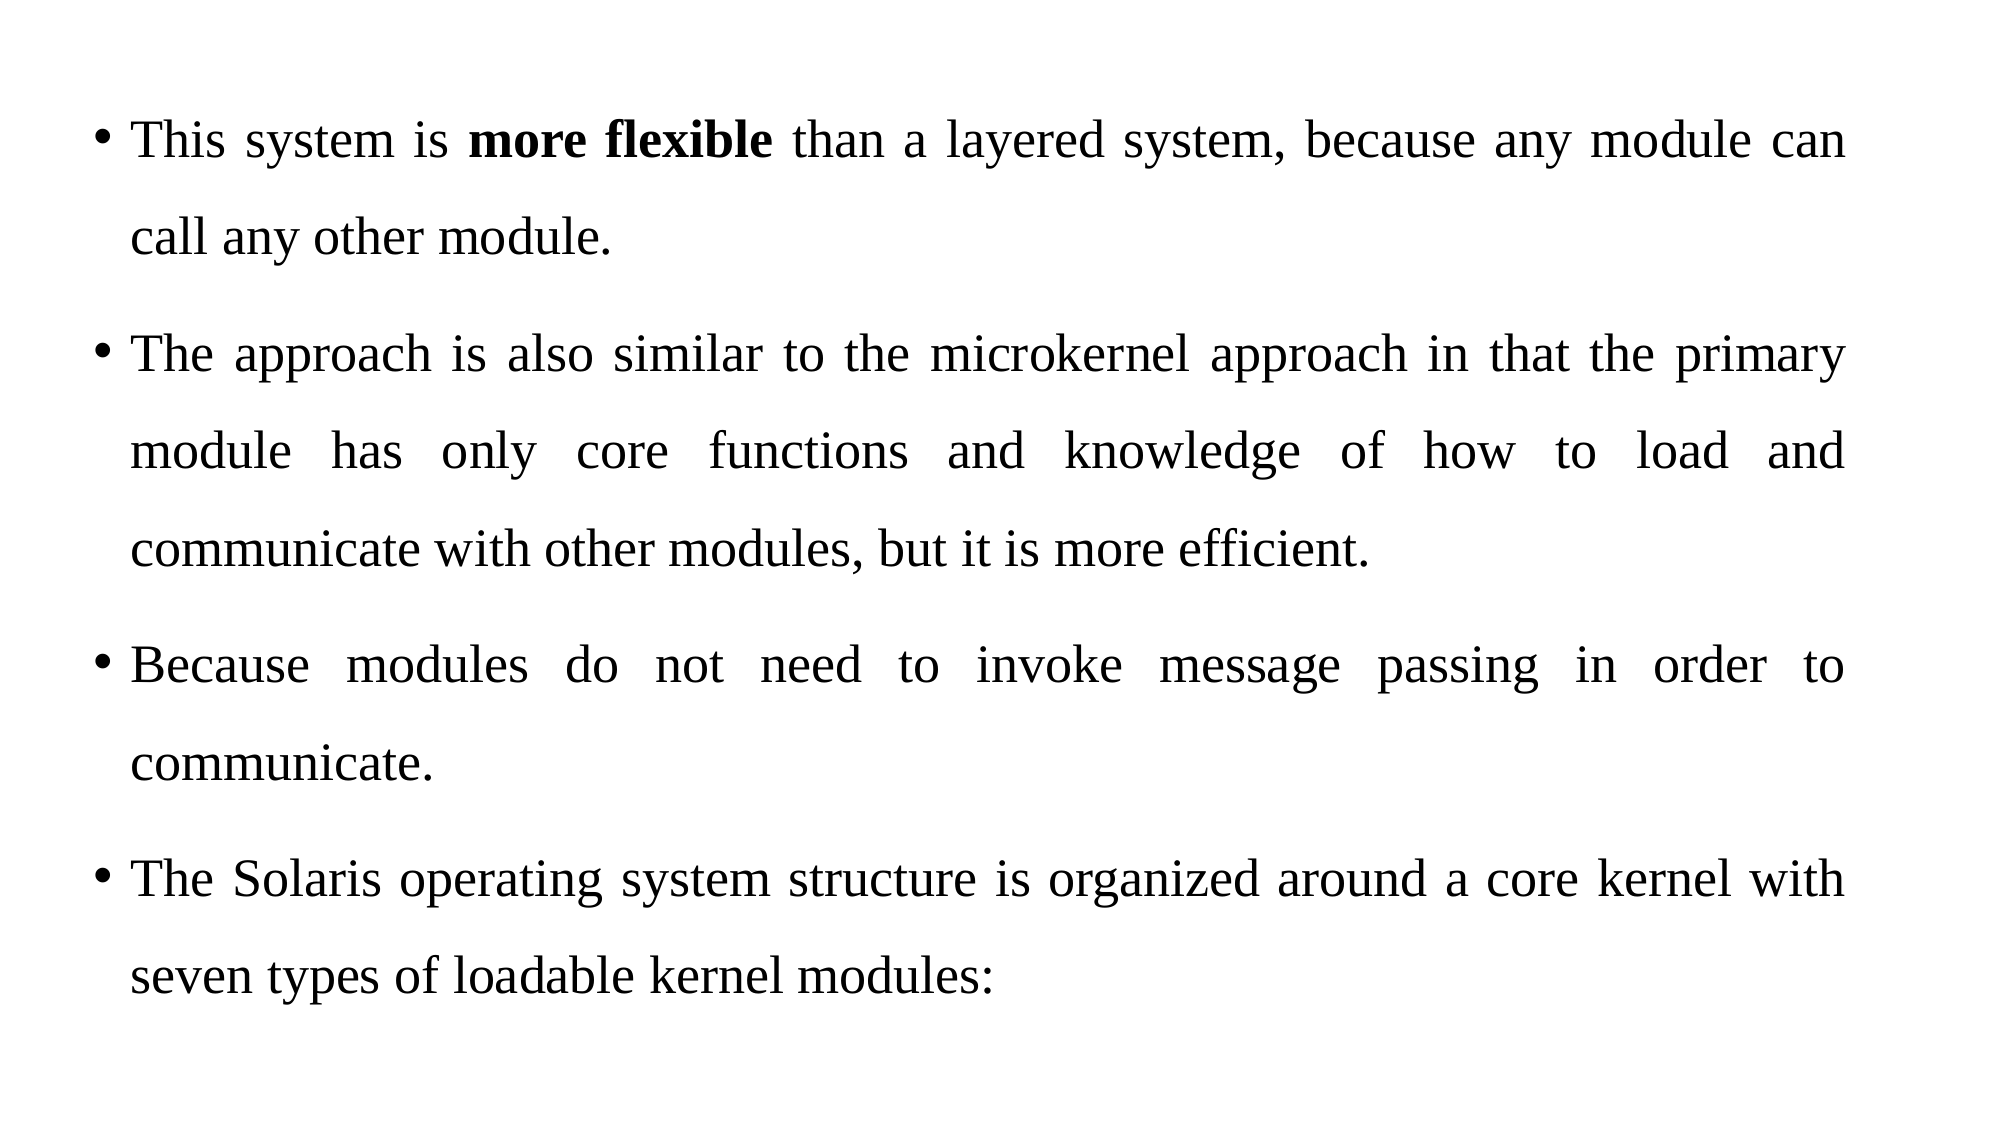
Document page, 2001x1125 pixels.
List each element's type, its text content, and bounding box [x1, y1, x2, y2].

list This system is more flexible than a layered system, because any module can call any other module. The approach is also similar to the microkernel approach in that the primary module has only core functions and knowledge of how to load and communicate with other modules, but it is more efficient. Because modules do not need to invoke message passing in order to communicate. The Solaris operating system structure is organized around a core kernel with seven types of loadable kernel modules: [78, 63, 1863, 1014]
